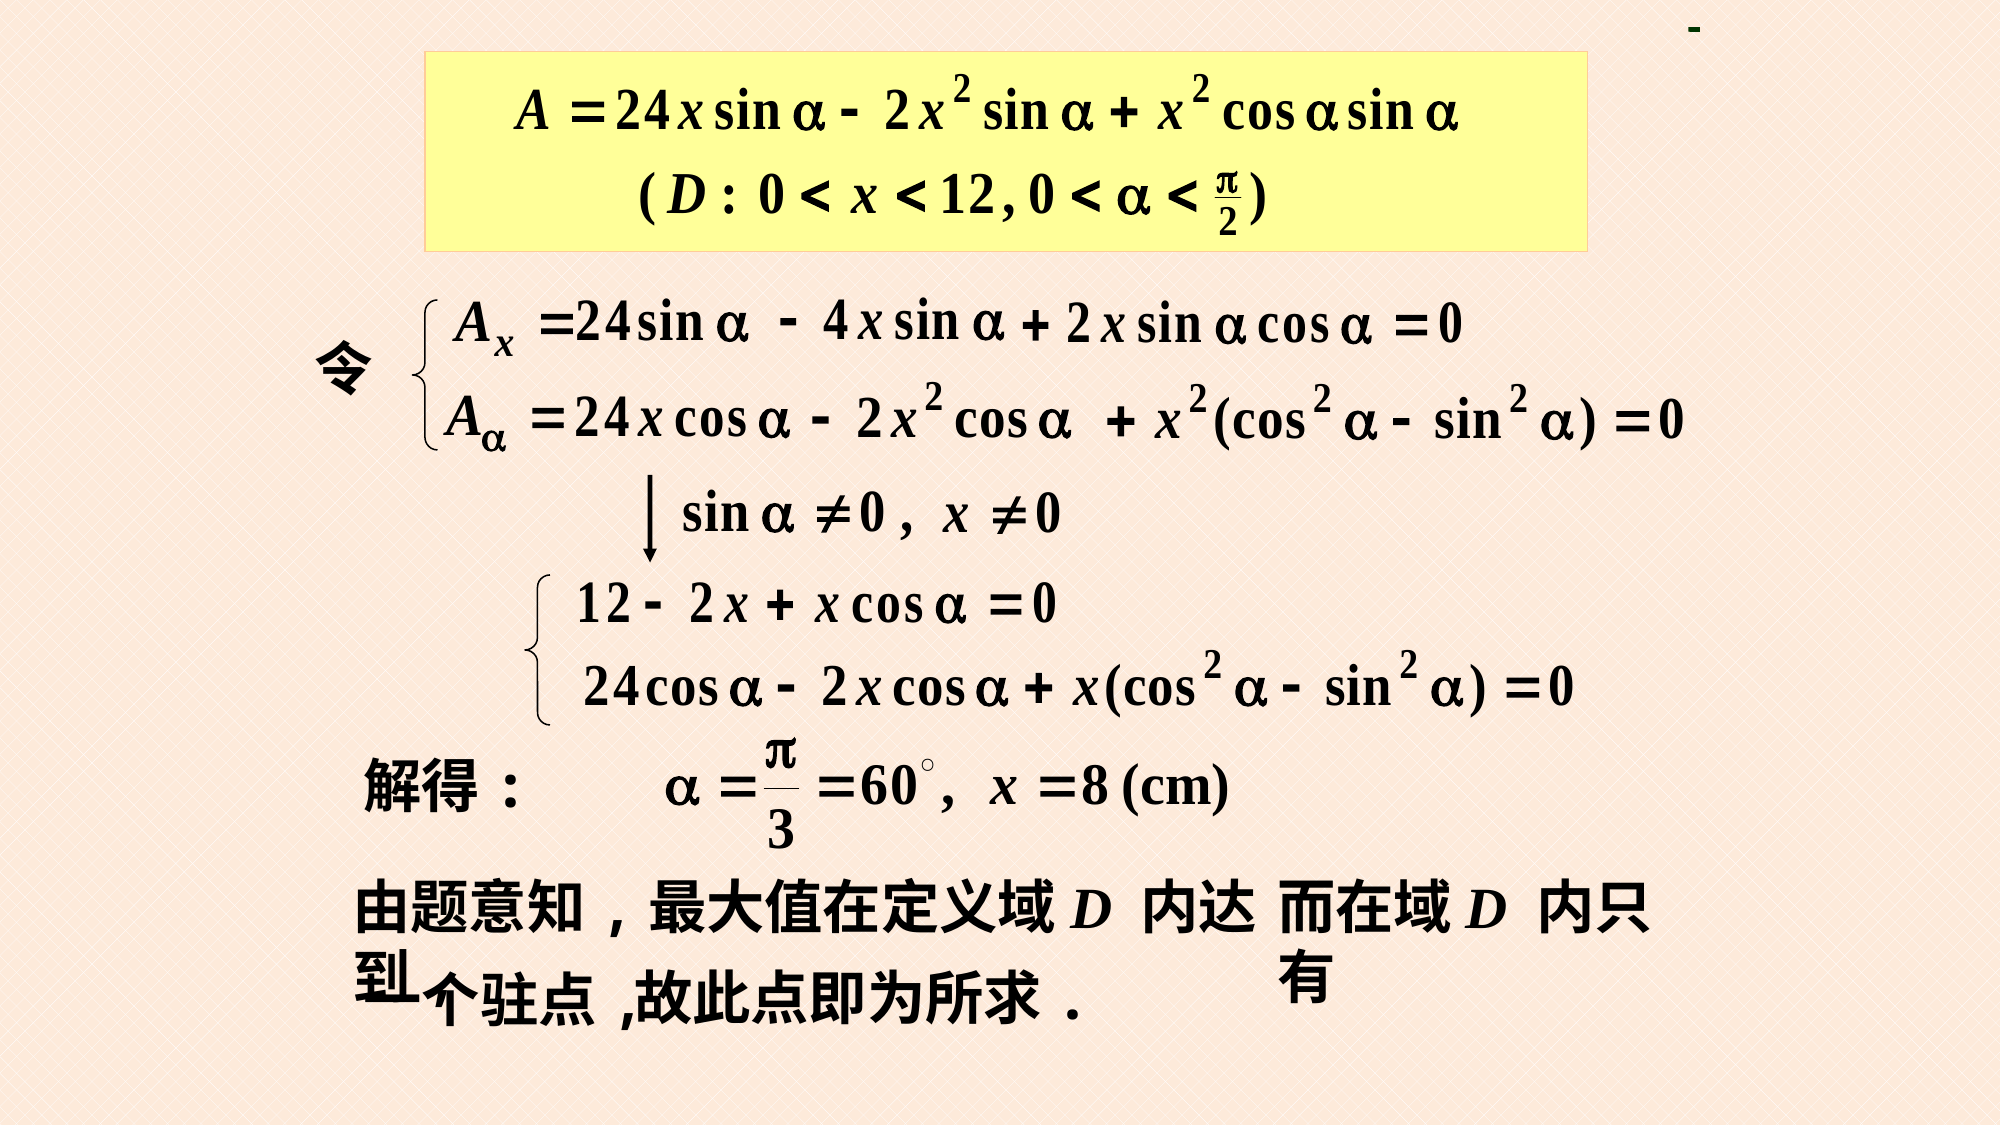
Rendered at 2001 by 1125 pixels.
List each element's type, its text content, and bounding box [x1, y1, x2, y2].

text_box 解得: [348, 741, 545, 827]
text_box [438, 384, 564, 456]
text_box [636, 153, 1270, 240]
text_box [1101, 372, 1690, 457]
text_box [808, 371, 1077, 443]
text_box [662, 715, 1236, 854]
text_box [681, 484, 918, 550]
text_box 故此点即为所求. [619, 953, 1107, 1039]
text_box [525, 574, 550, 725]
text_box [776, 291, 1013, 345]
text_box 令 [300, 324, 413, 410]
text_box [571, 293, 756, 346]
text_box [508, 63, 1465, 135]
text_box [935, 485, 1067, 538]
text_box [1017, 295, 1470, 349]
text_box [579, 639, 1579, 724]
text_box 而在域D 内只有 [1262, 862, 1713, 1018]
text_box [576, 574, 1063, 628]
text_box [643, 474, 657, 563]
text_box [447, 290, 574, 362]
text_box 由题意知,最大值在定义域D 内达到, [337, 862, 1262, 1018]
text_box [412, 299, 438, 450]
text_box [570, 389, 799, 442]
text_box [425, 51, 1588, 252]
text_box 一个驻点, [348, 956, 712, 1041]
